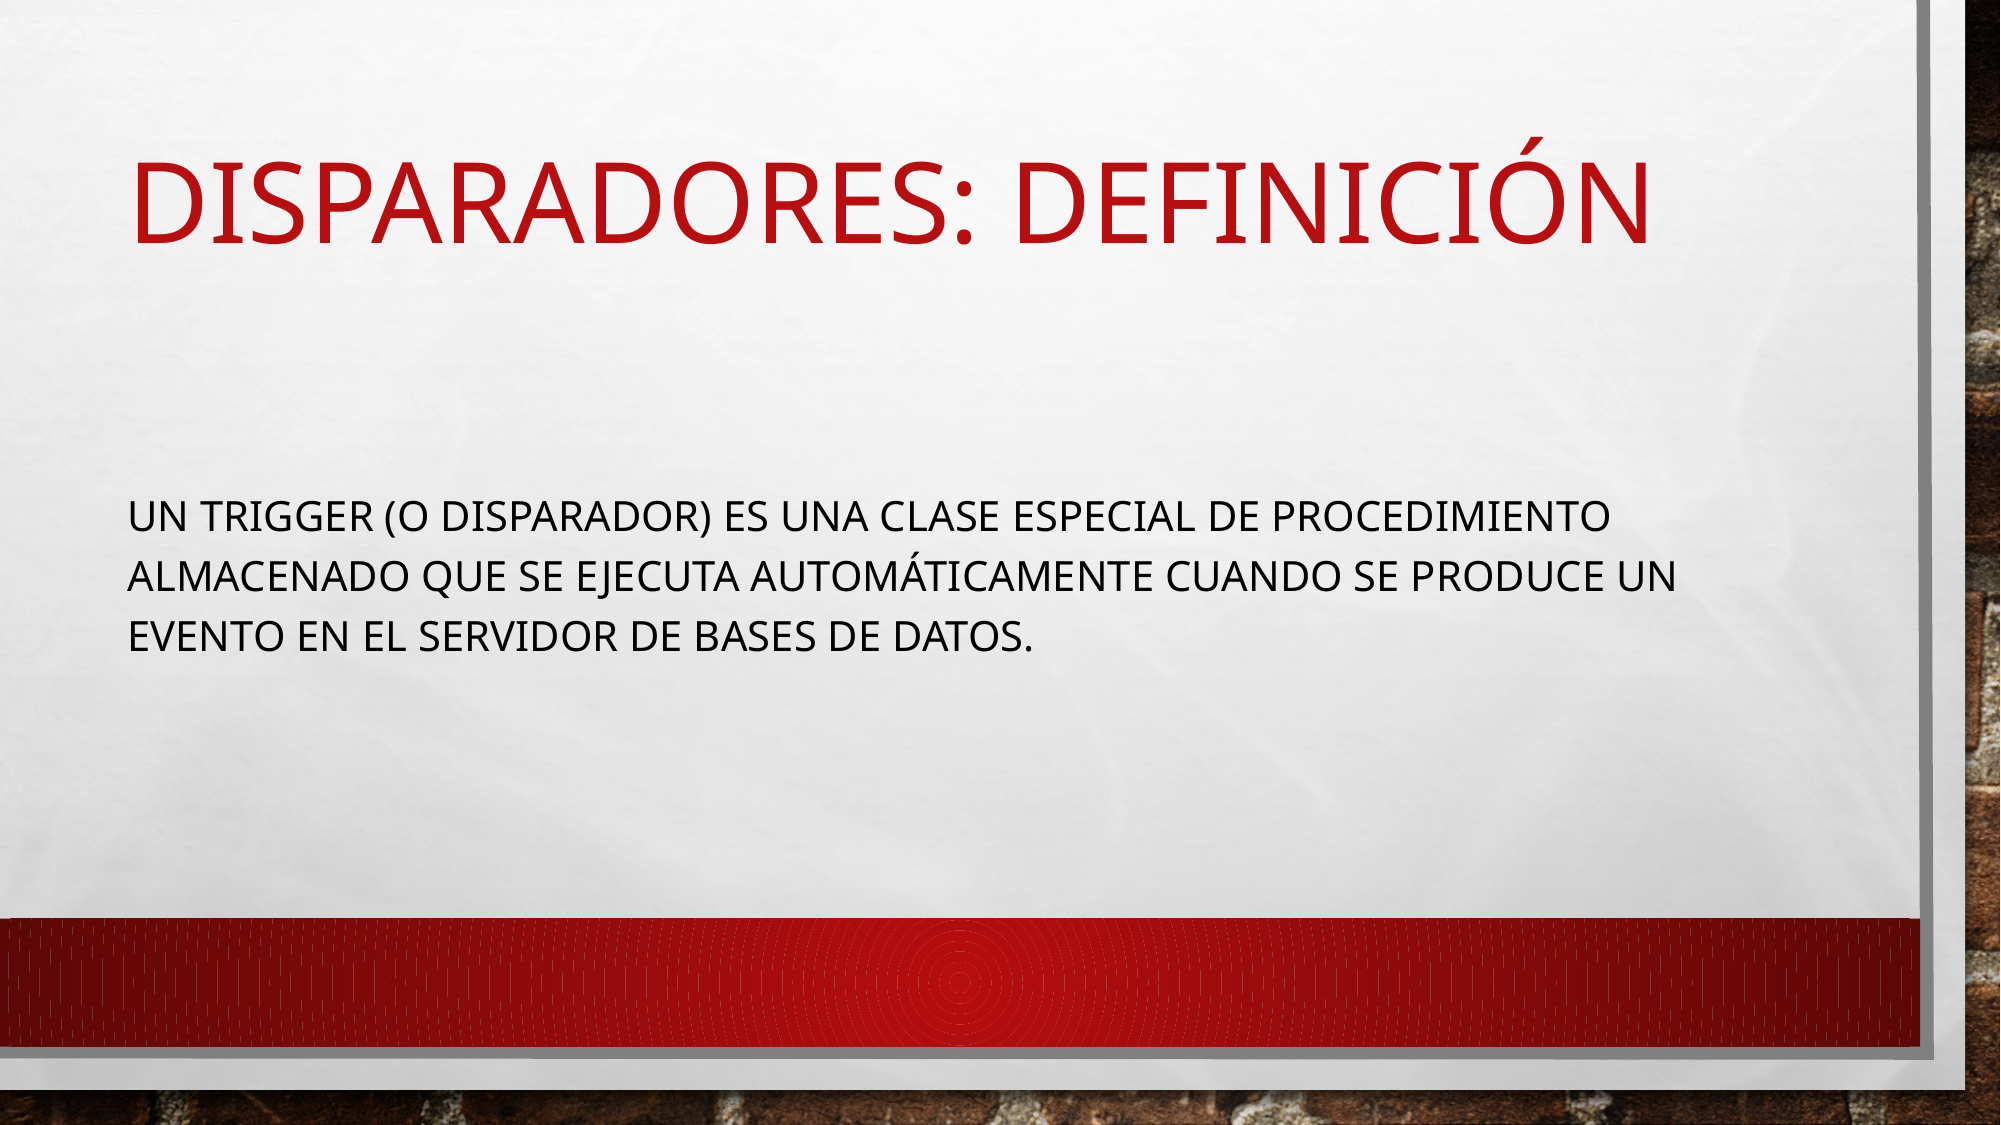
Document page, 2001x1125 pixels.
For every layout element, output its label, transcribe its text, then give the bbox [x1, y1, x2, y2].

picture [0, 0, 2000, 1125]
list Un trigger (o DISPARADOR) es una clase especial de procedimiento almacenado que se ejecuta automáticamente cuando se produce un evento en el servidor de bases de datos. [112, 338, 1818, 882]
title DISPARADORES: DEFINICIÓN [112, 112, 1818, 302]
